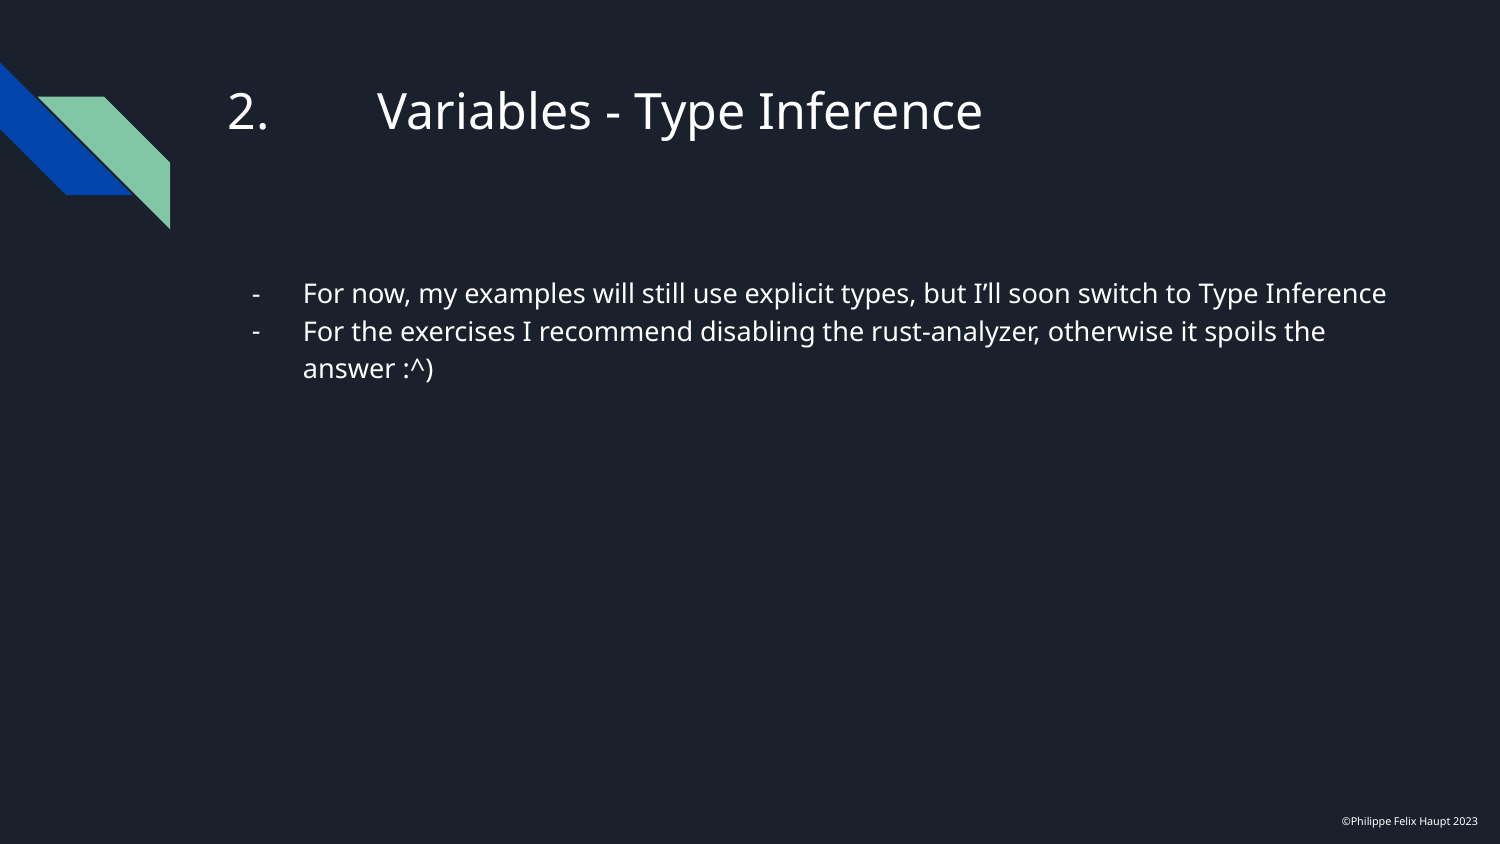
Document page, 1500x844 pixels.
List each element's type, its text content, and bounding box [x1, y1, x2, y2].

title 2. Variables - Type Inference [212, 64, 1368, 215]
subtitle ©Philippe Felix Haupt 2023 [1326, 801, 1500, 844]
list For now, my examples will still use explicit types, but I’ll soon switch to Type Inference For the exercises I recommend disabling the rust-analyzer, otherwise it spoils the answer :^) [212, 257, 1419, 807]
